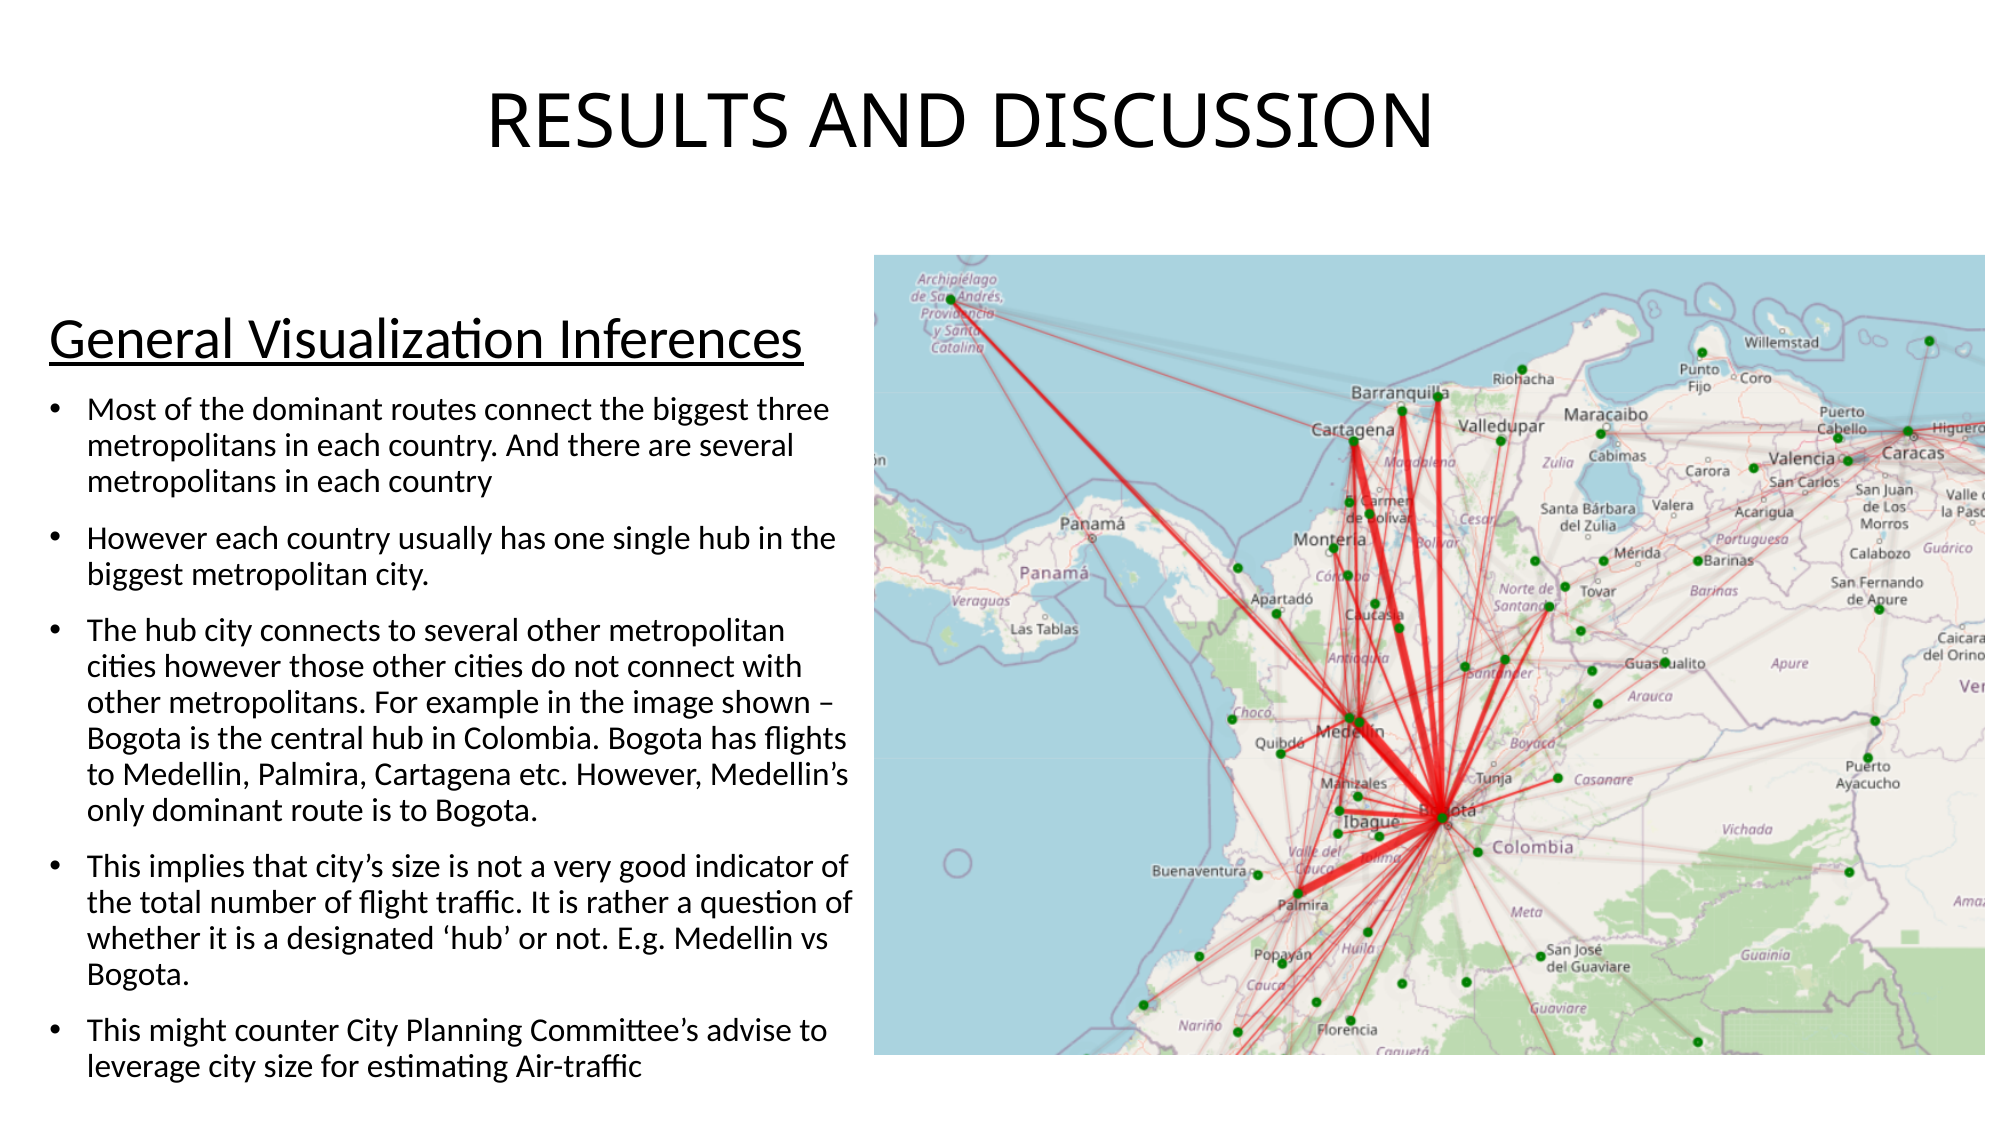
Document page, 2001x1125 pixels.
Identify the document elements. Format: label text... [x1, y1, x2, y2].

list General Visualization Inferences Most of the dominant routes connect the biggest three metropolitans in each country. And there are several metropolitans in each country However each country usually has one single hub in the biggest metropolitan city. The hub city connects to several other metropolitan cities however those other cities do not connect with other metropolitans. For example in the image shown – Bogota is the central hub in Colombia. Bogota has flights to Medellin, Palmira, Cartagena etc. However, Medellin’s only dominant route is to Bogota. This implies that city’s size is not a very good indicator of the total number of flight traffic. It is rather a question of whether it is a designated ‘hub’ or not. E.g. Medellin vs Bogota. This might counter City Planning Committee’s advise to leverage city size for estimating Air-traffic [34, 301, 875, 1125]
text_box RESULTS AND DISCUSSION [0, 0, 1773, 248]
picture [874, 247, 1985, 1055]
